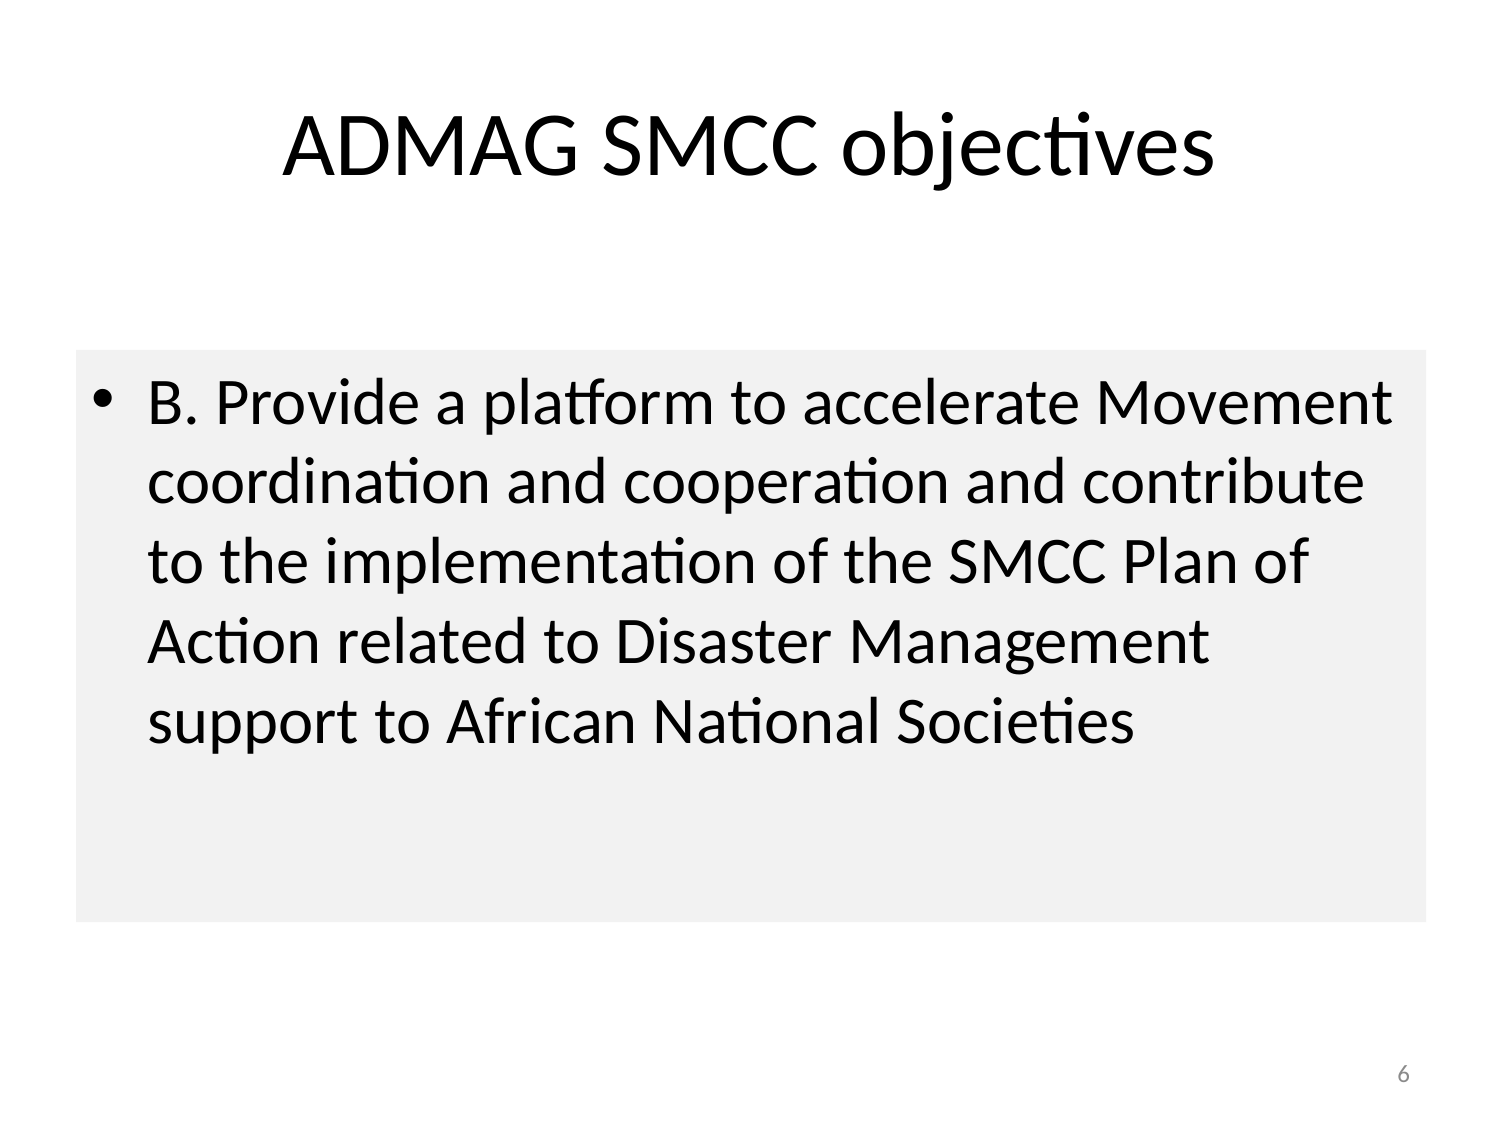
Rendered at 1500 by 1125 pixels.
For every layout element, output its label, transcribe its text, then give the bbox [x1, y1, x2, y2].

title ADMAG SMCC objectives [75, 45, 1425, 233]
slide_number 6 [1074, 1042, 1425, 1103]
list B. Provide a platform to accelerate Movement coordination and cooperation and contribute to the implementation of the SMCC Plan of Action related to Disaster Management support to African National Societies [76, 349, 1427, 923]
